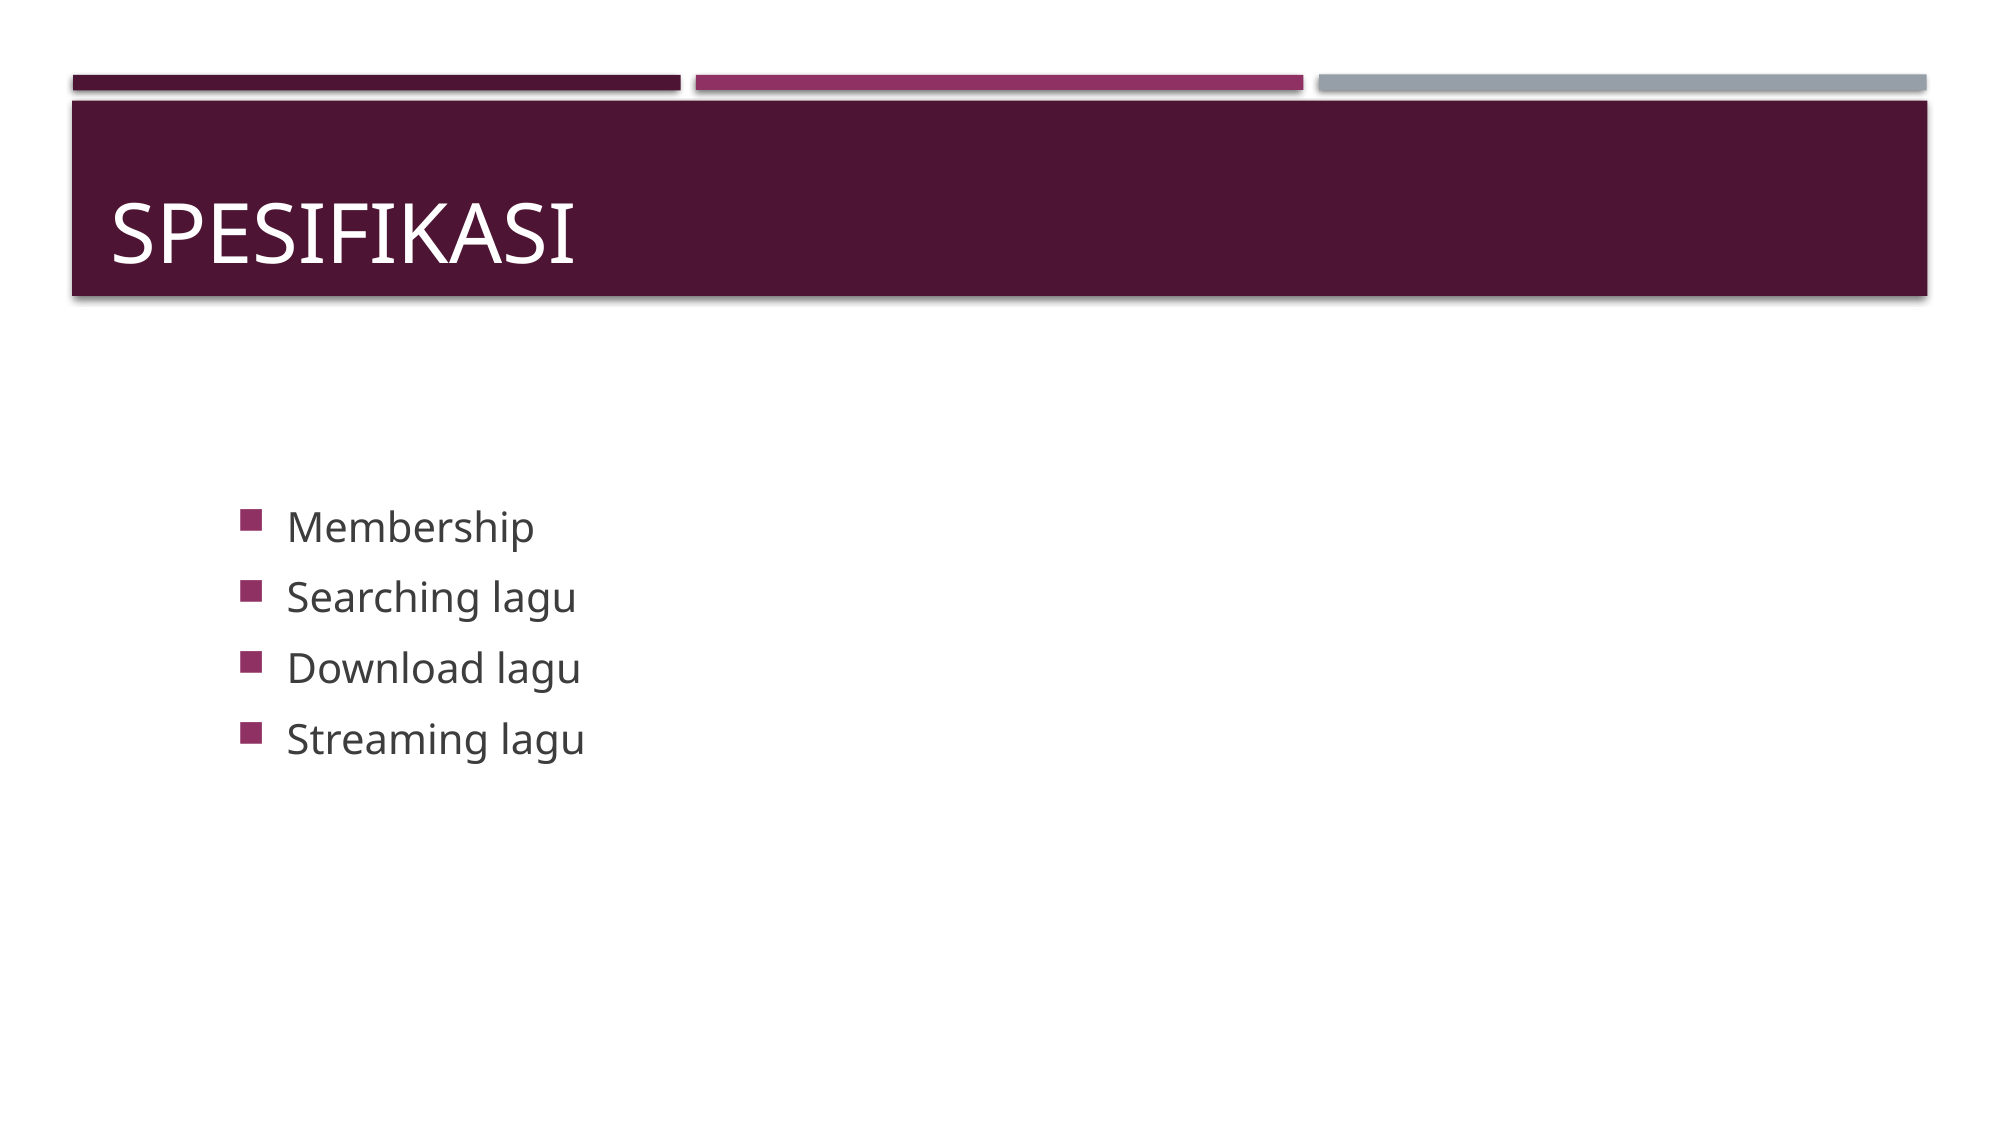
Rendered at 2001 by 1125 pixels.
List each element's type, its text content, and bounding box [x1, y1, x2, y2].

list Membership Searching lagu Download lagu Streaming lagu [221, 376, 737, 887]
title spesifikasi [95, 121, 1905, 289]
